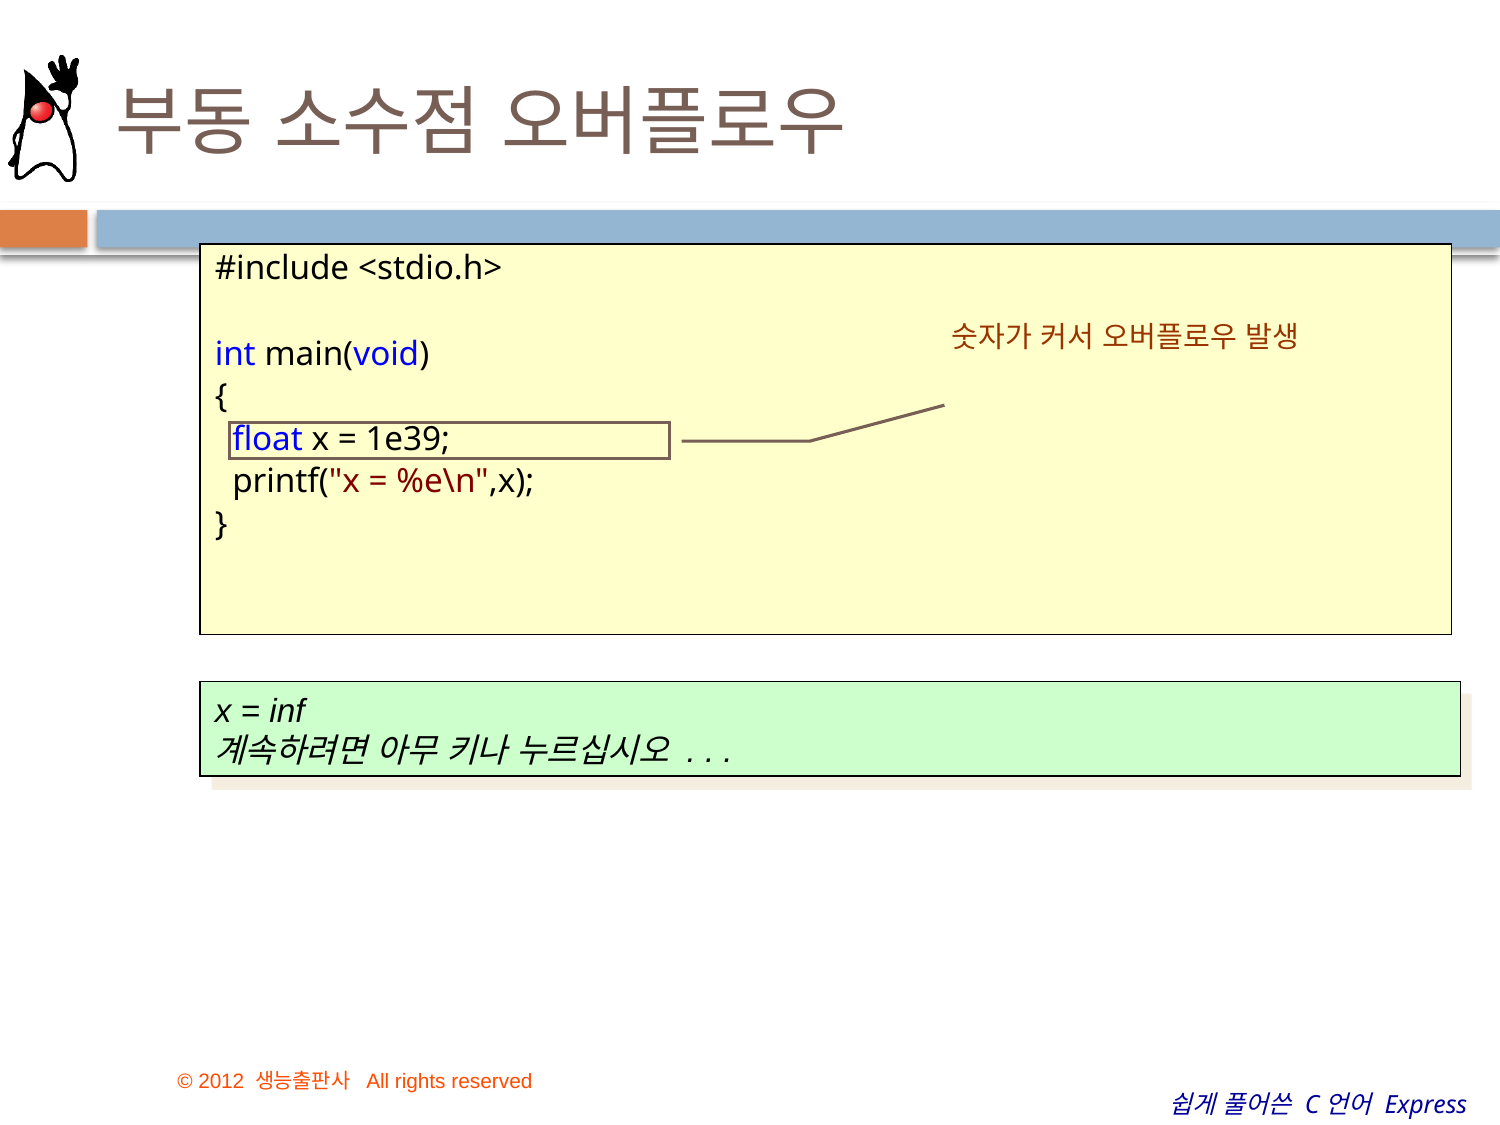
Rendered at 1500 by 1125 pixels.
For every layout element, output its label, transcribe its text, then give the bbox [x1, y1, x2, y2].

text_box x = inf 계속하려면 아무 키나 누르십시오 . . . [200, 681, 1461, 777]
text_box 숫자가 커서 오버플로우 발생 [936, 311, 1325, 362]
text_box #include <stdio.h> int main(void) { float x = 1e39; printf("x = %e\n",x); } [200, 243, 1452, 635]
text_box [229, 422, 670, 459]
picture [8, 55, 79, 182]
title 부동 소수점 오버플로우 [100, 37, 1438, 200]
